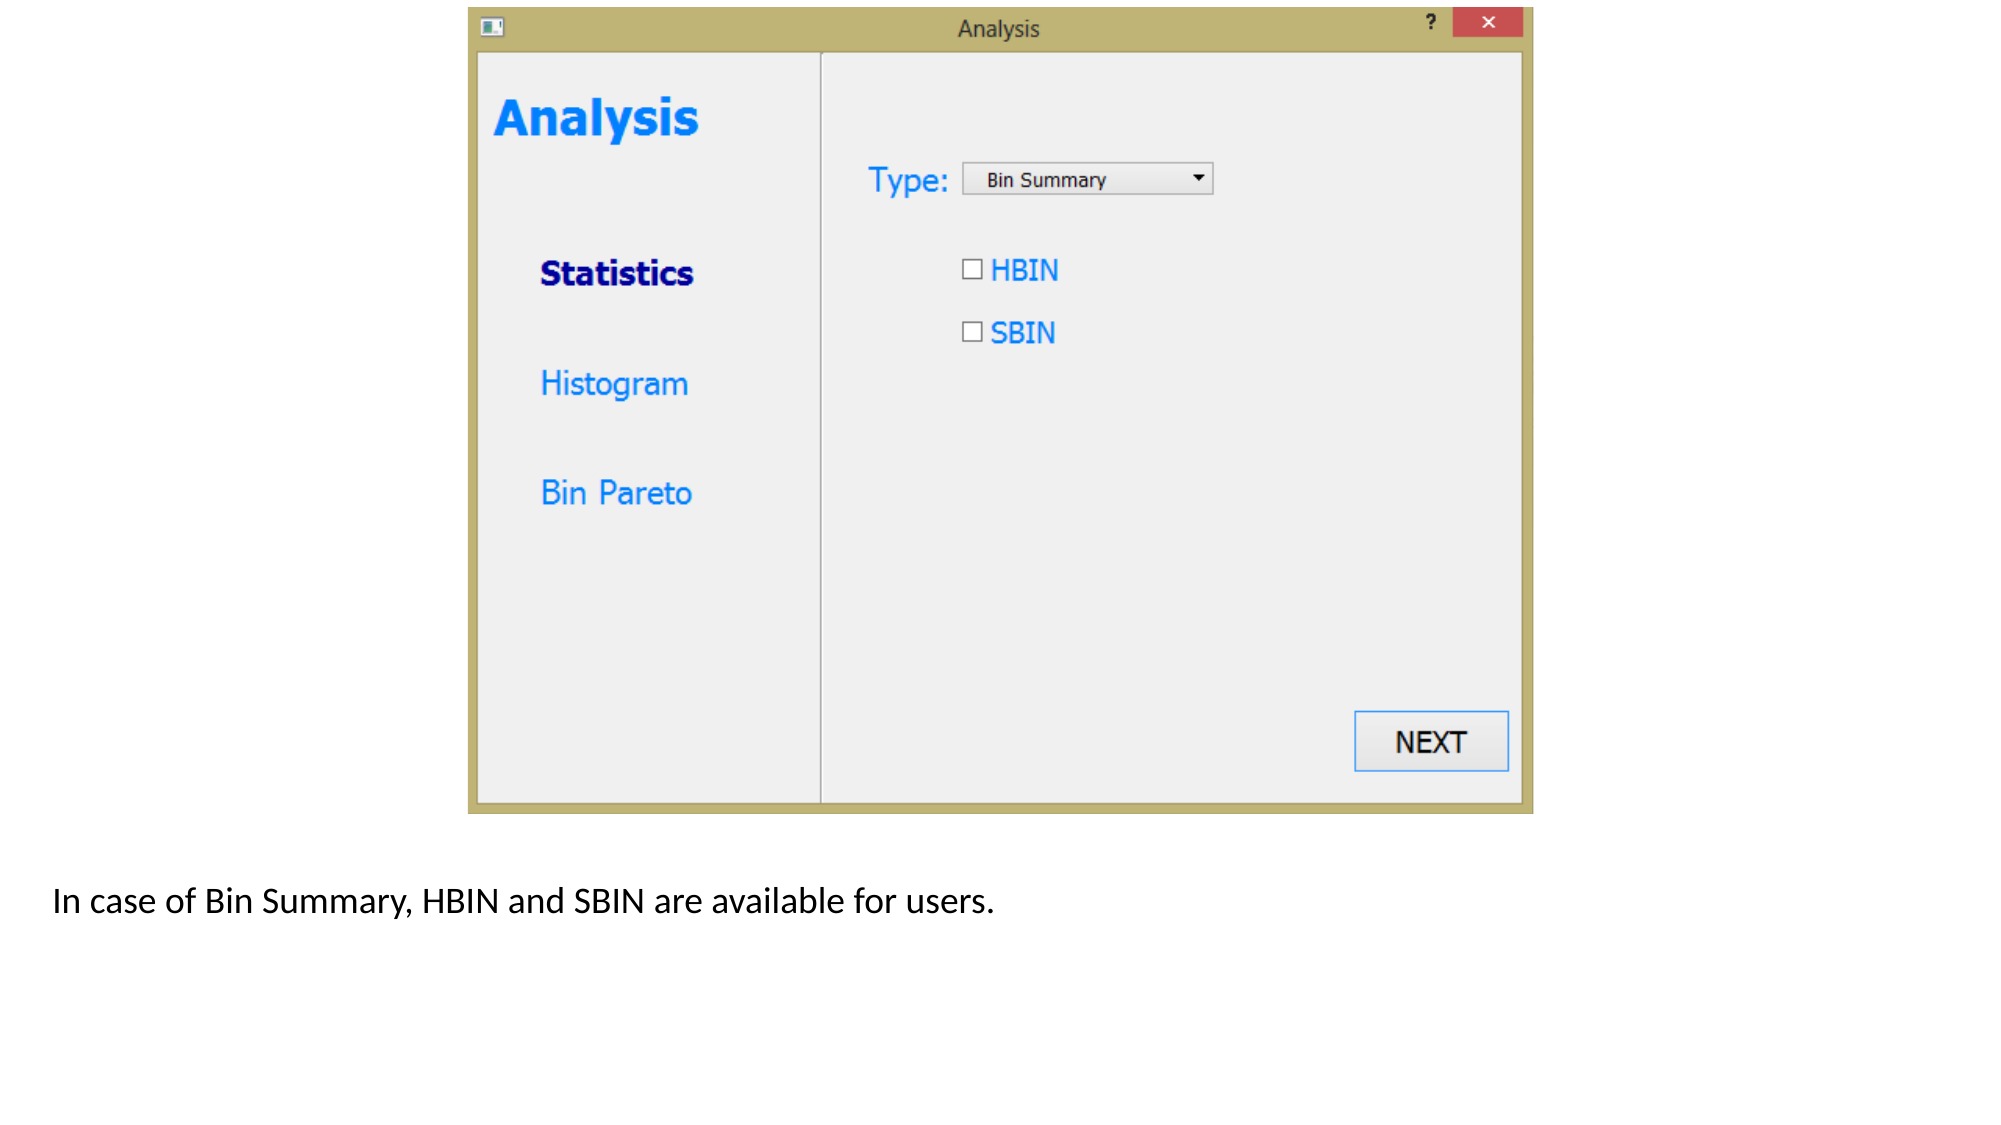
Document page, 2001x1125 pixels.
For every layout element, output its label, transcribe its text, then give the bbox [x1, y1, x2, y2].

text_box In case of Bin Summary, HBIN and SBIN are available for users. [37, 868, 1925, 929]
picture [467, 7, 1534, 814]
